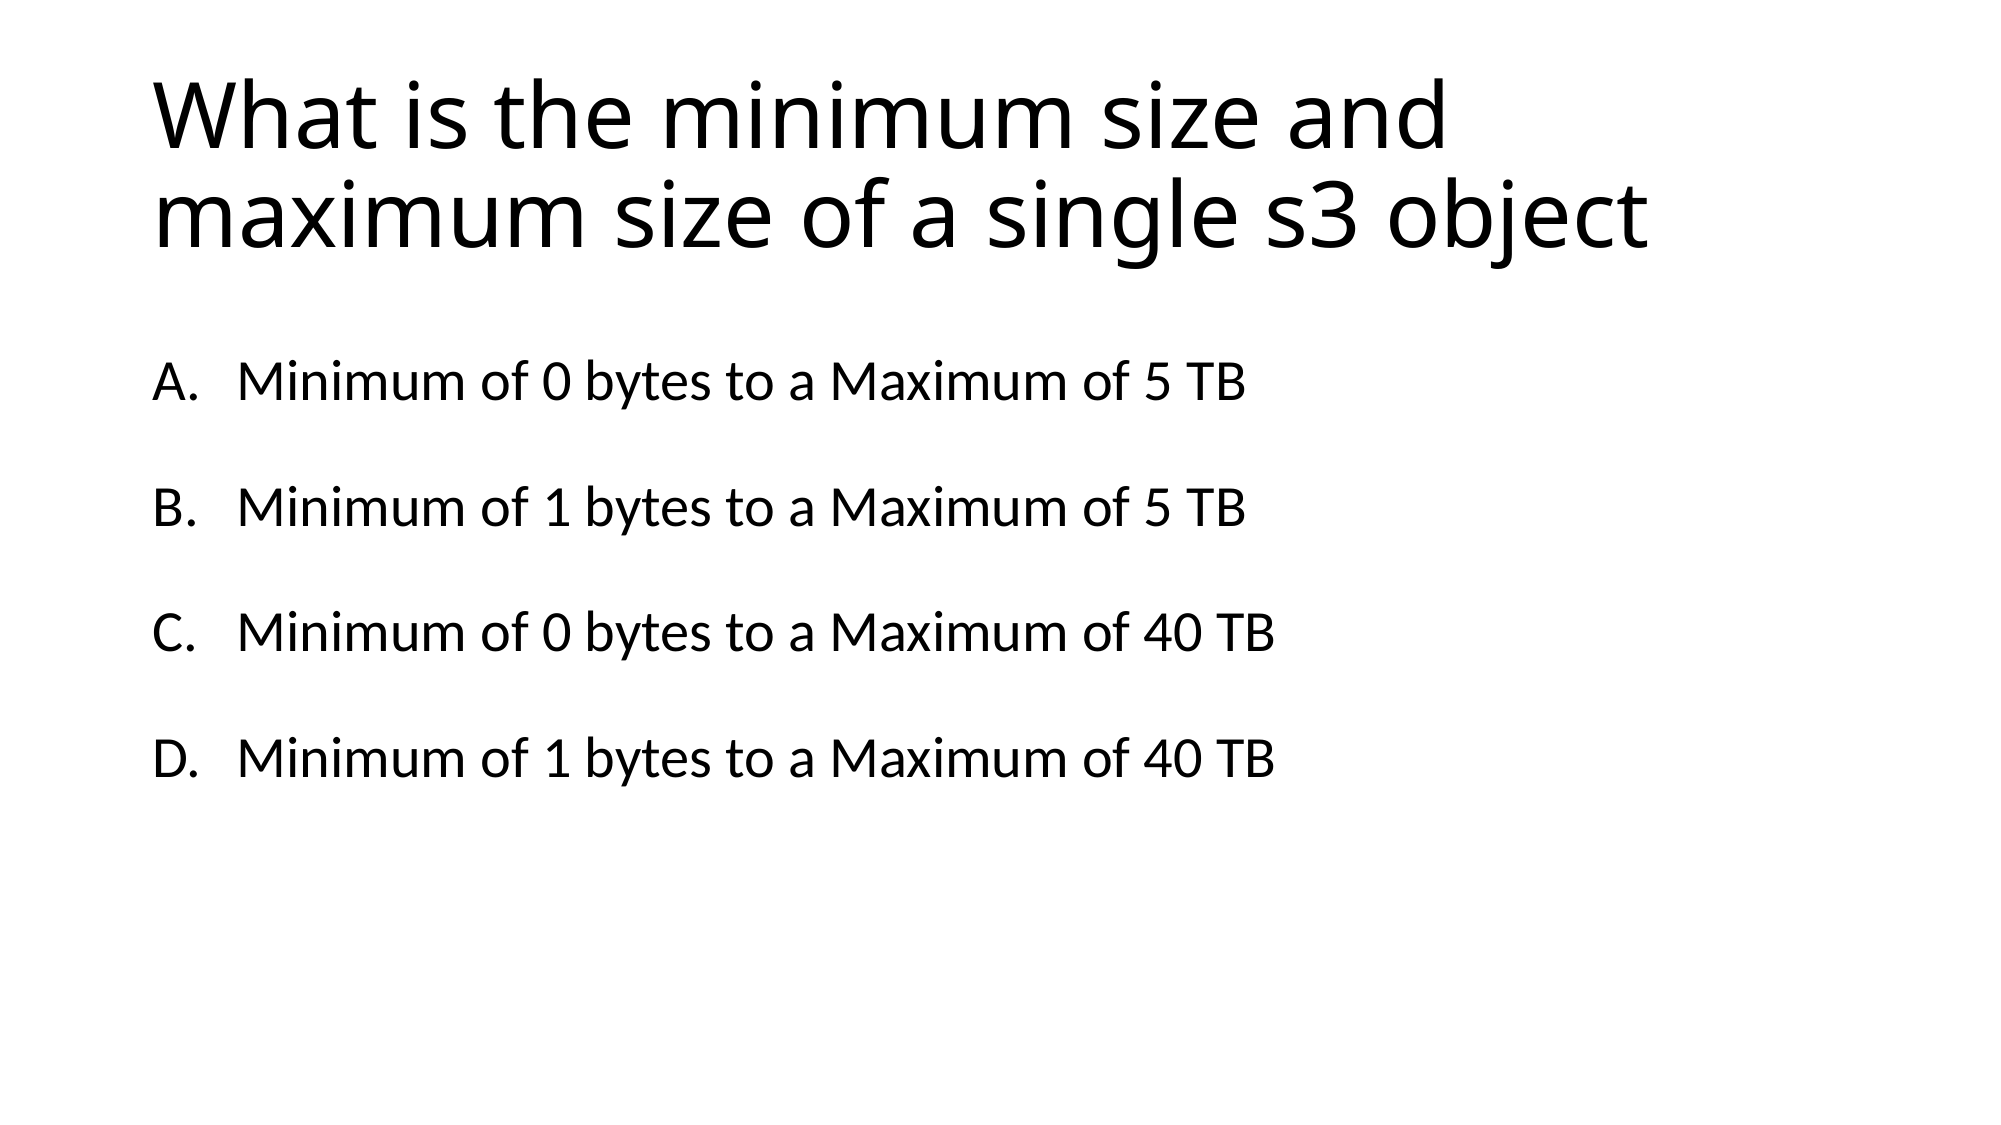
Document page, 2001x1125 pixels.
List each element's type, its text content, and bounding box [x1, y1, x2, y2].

list Minimum of 0 bytes to a Maximum of 5 TB Minimum of 1 bytes to a Maximum of 5 TB Minimum of 0 bytes to a Maximum of 40 TB Minimum of 1 bytes to a Maximum of 40 TB [137, 299, 1863, 1014]
title What is the minimum size and maximum size of a single s3 object [137, 59, 1863, 278]
